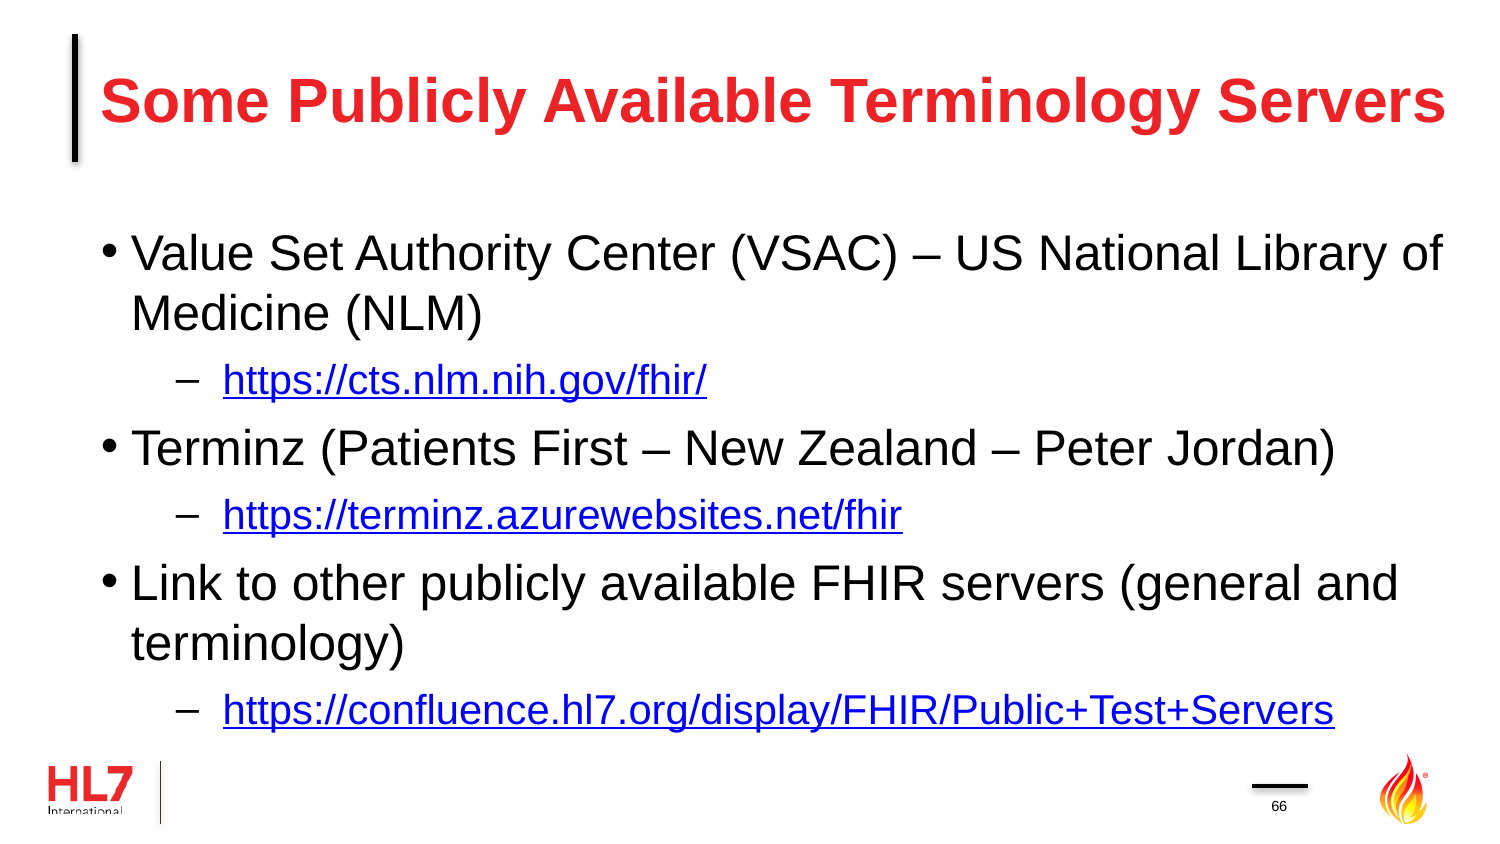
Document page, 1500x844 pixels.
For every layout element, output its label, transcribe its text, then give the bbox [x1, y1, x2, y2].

picture [1380, 753, 1428, 824]
slide_number 66 [1257, 788, 1302, 815]
list Value Set Authority Center (VSAC) – US National Library of Medicine (NLM) https://cts.nlm.nih.gov/fhir/ Terminz (Patients First – New Zealand – Peter Jordan) https://terminz.azurewebsites.net/fhir Link to other publicly available FHIR servers (general and terminology) https://confluence.hl7.org/display/FHIR/Public+Test+Servers [100, 220, 1451, 701]
title Some Publicly Available Terminology Servers [100, 33, 1451, 163]
